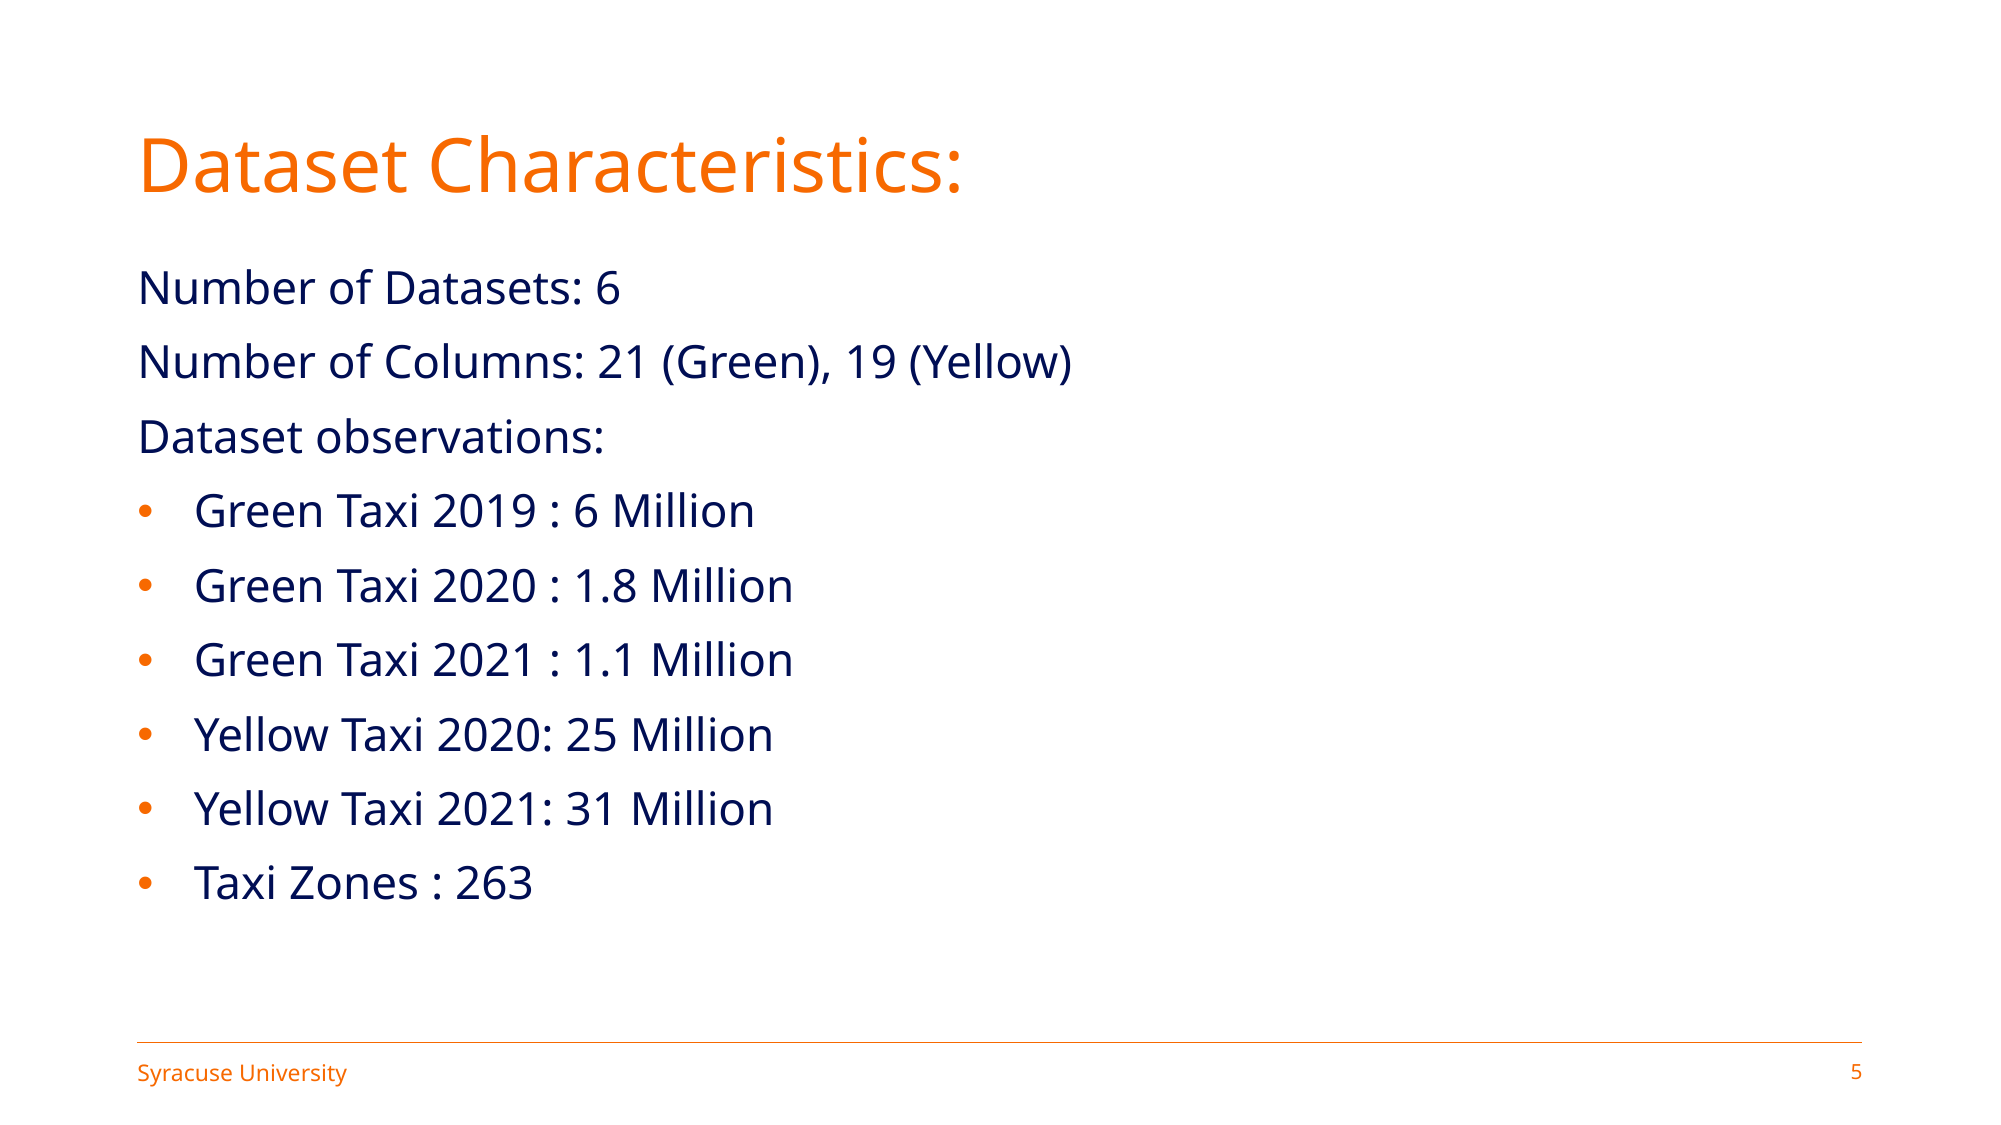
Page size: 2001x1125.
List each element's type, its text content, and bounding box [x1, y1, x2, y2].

list Number of Datasets: 6 Number of Columns: 21 (Green), 19 (Yellow) Dataset observations: Green Taxi 2019 : 6 Million Green Taxi 2020 : 1.8 Million Green Taxi 2021 : 1.1 Million Yellow Taxi 2020: 25 Million Yellow Taxi 2021: 31 Million Taxi Zones : 263 [137, 257, 1863, 972]
title Dataset Characteristics: [137, 59, 1863, 257]
